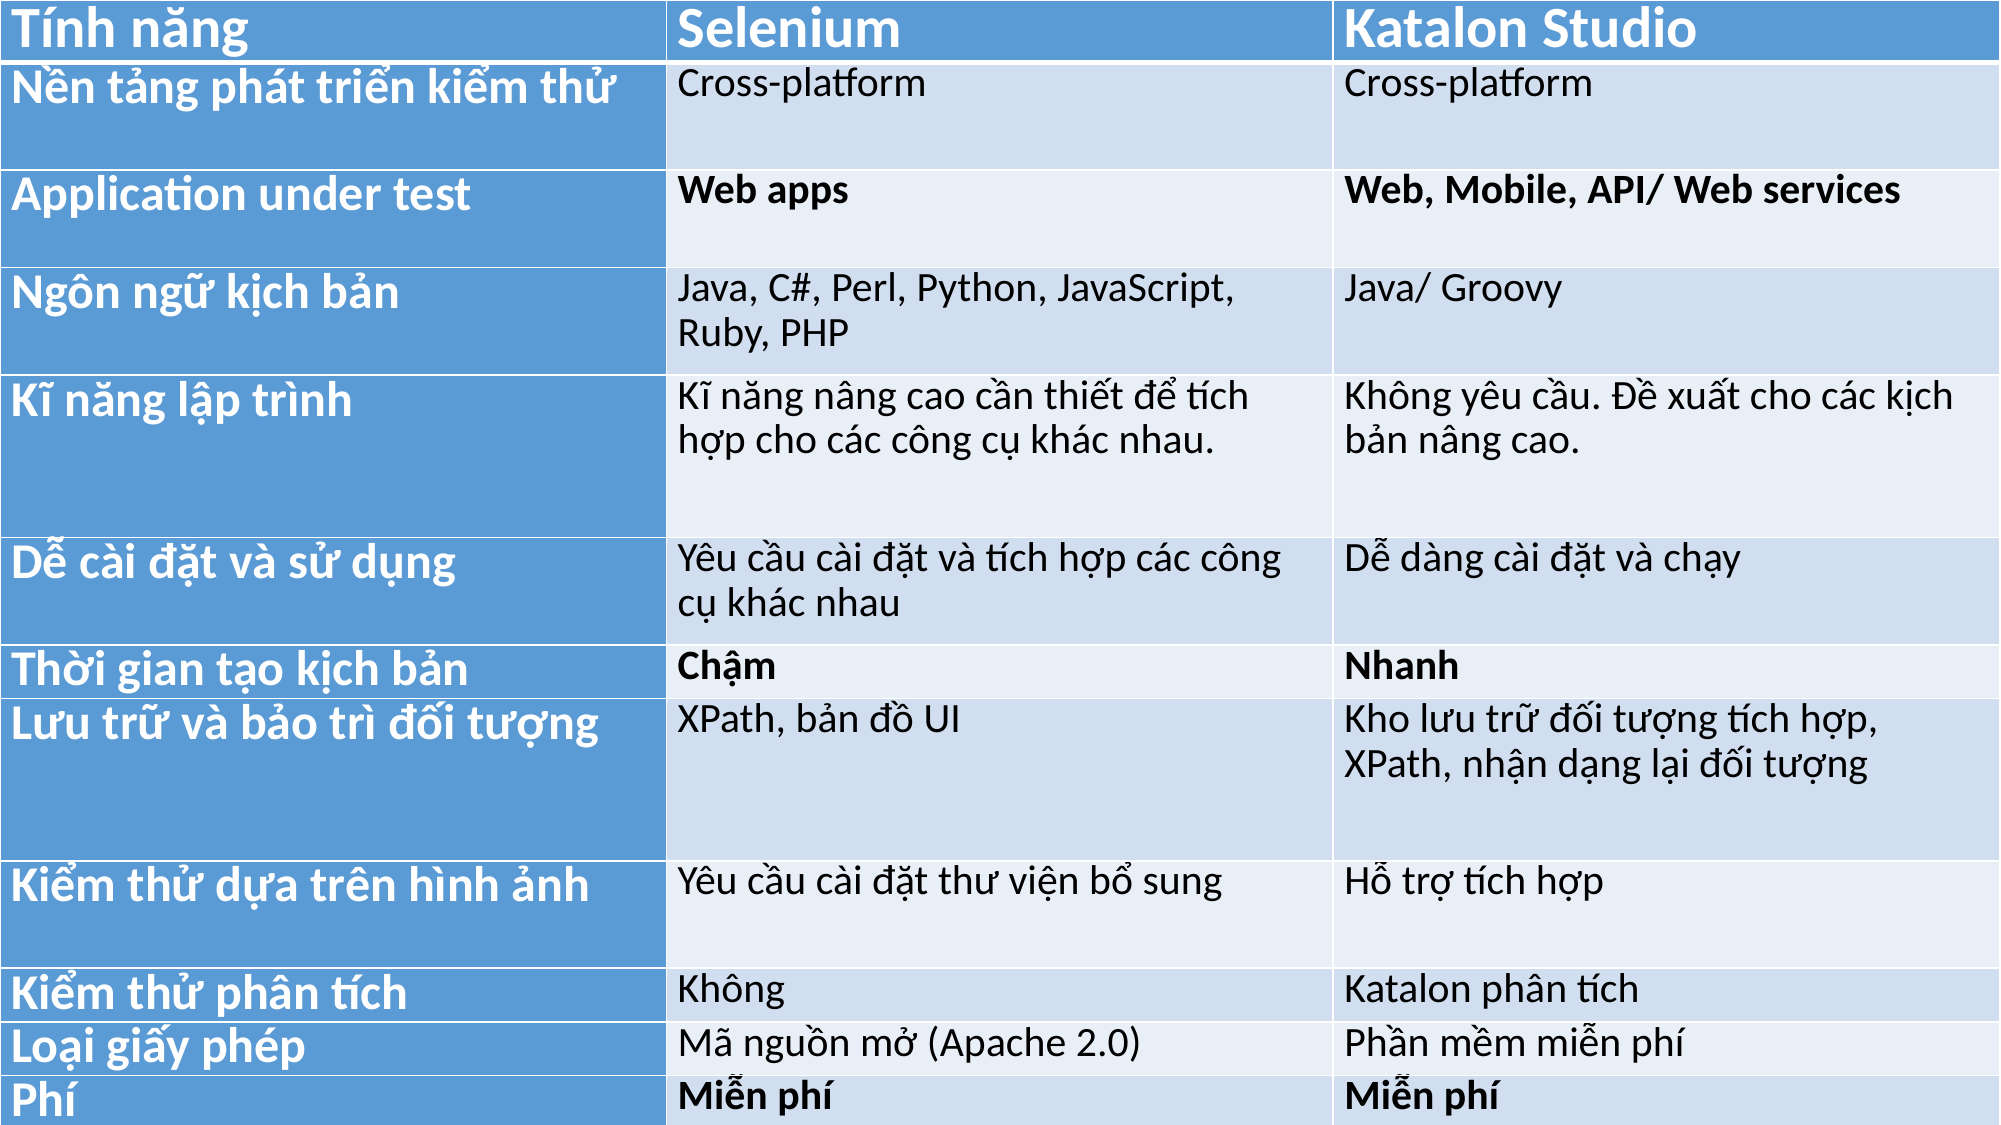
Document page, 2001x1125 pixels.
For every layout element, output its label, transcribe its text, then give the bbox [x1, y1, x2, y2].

table_cell Yêu cầu cài đặt thư viện bổ sung [667, 862, 1332, 967]
table_cell Java/ Groovy [1334, 268, 1999, 374]
table_cell Phần mềm miễn phí [1334, 1023, 1999, 1075]
table_cell Kĩ năng nâng cao cần thiết để tích hợp cho các công cụ khác nhau. [667, 376, 1332, 537]
table_cell Nhanh [1334, 646, 1999, 698]
table_cell Dễ cài đặt và sử dụng [1, 538, 666, 644]
table_header Selenium [667, 1, 1332, 60]
table_cell Cross-platform [667, 65, 1332, 169]
table_cell XPath, bản đồ UI [667, 699, 1332, 860]
table_cell Java, C#, Perl, Python, JavaScript, Ruby, PHP [667, 268, 1332, 374]
table_cell Thời gian tạo kịch bản [1, 646, 666, 698]
table_cell Miễn phí [1334, 1076, 1999, 1125]
table_cell Không yêu cầu. Đề xuất cho các kịch bản nâng cao. [1334, 376, 1999, 537]
table_cell Chậm [667, 646, 1332, 698]
table_cell Loại giấy phép [1, 1023, 666, 1075]
table_cell Kho lưu trữ đối tượng tích hợp, XPath, nhận dạng lại đối tượng [1334, 699, 1999, 860]
table_cell Ngôn ngữ kịch bản [1, 268, 666, 374]
table_cell Cross-platform [1334, 65, 1999, 169]
table_cell Kĩ năng lập trình [1, 376, 666, 537]
table_header Katalon Studio [1334, 1, 1999, 60]
table_cell Kiểm thử phân tích [1, 969, 666, 1021]
table_cell Kiểm thử dựa trên hình ảnh [1, 862, 666, 967]
table_cell Lưu trữ và bảo trì đối tượng [1, 699, 666, 860]
table_cell Nền tảng phát triển kiểm thử [1, 65, 666, 169]
table_cell Miễn phí [667, 1076, 1332, 1125]
table_cell Web apps [667, 171, 1332, 267]
table_cell Application under test [1, 171, 666, 267]
table_cell Katalon phân tích [1334, 969, 1999, 1021]
table_cell Hỗ trợ tích hợp [1334, 862, 1999, 967]
table_header Tính năng [1, 1, 666, 60]
table_cell Web, Mobile, API/ Web services [1334, 171, 1999, 267]
table_cell Không [667, 969, 1332, 1021]
table_cell Mã nguồn mở (Apache 2.0) [667, 1023, 1332, 1075]
table_cell Phí [1, 1076, 666, 1125]
table_cell Yêu cầu cài đặt và tích hợp các công cụ khác nhau [667, 538, 1332, 644]
table_cell Dễ dàng cài đặt và chạy [1334, 538, 1999, 644]
